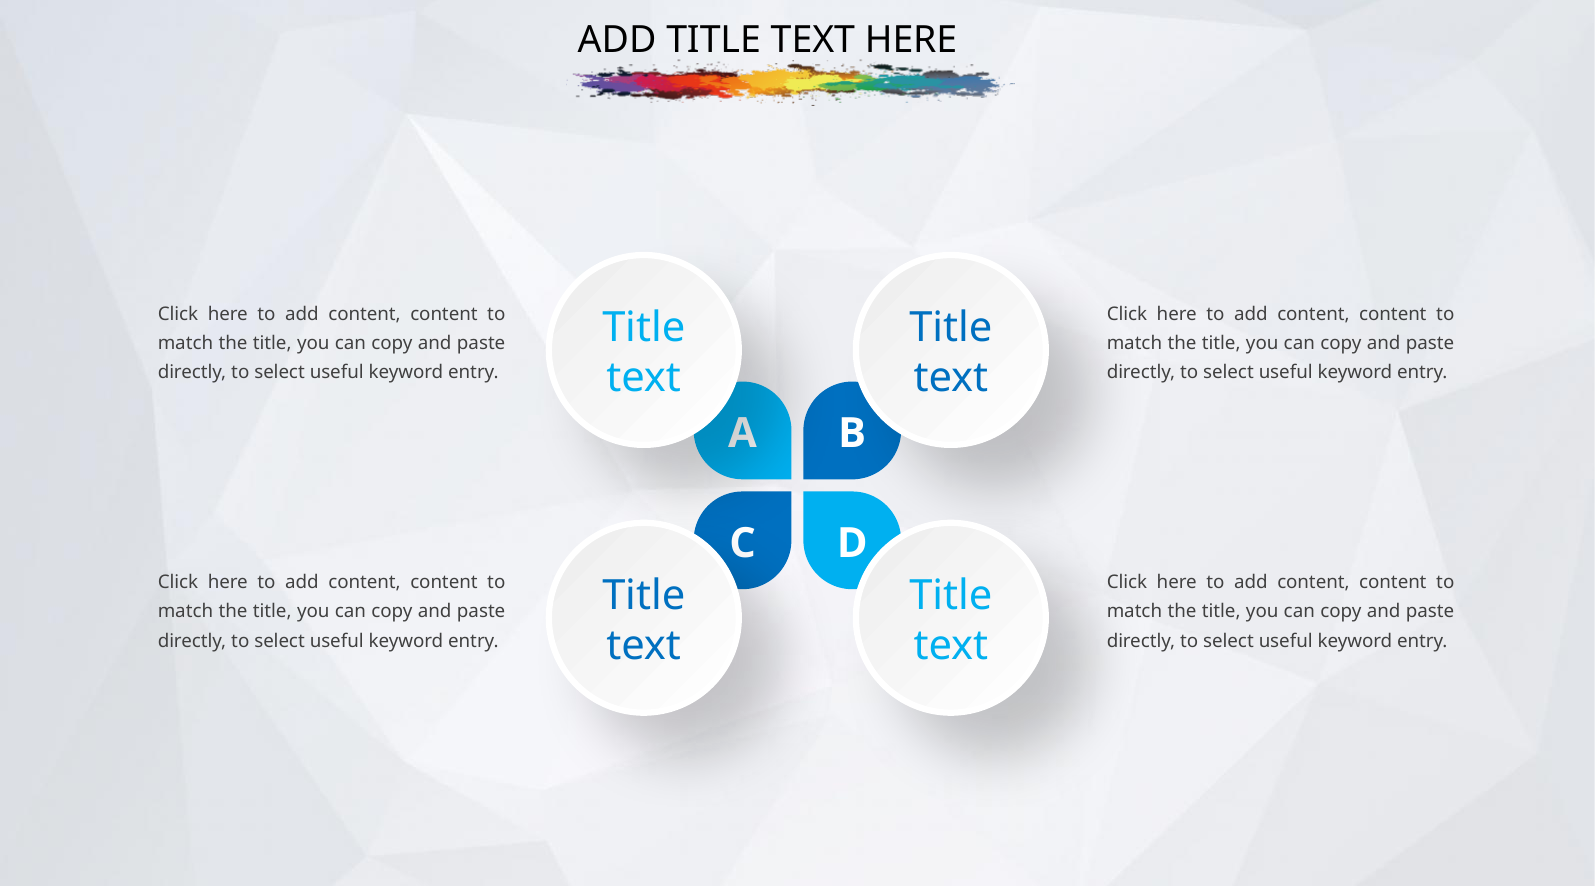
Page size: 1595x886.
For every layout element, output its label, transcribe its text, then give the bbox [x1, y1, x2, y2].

picture [0, 0, 1595, 886]
text_box Click here to add content, content to match the title, you can copy and paste directly, to select useful keyword entry. [1095, 557, 1466, 657]
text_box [803, 381, 902, 480]
text_box Title text [853, 252, 1048, 447]
text_box ADD TITLE TEXT HERE [566, 9, 1000, 57]
text_box Title text [546, 252, 741, 447]
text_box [803, 491, 902, 590]
text_box Title text [546, 520, 741, 715]
text_box Click here to add content, content to match the title, you can copy and paste directly, to select useful keyword entry. [146, 557, 517, 657]
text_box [693, 491, 792, 590]
text_box Click here to add content, content to match the title, you can copy and paste directly, to select useful keyword entry. [146, 289, 517, 389]
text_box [693, 381, 792, 480]
text_box Click here to add content, content to match the title, you can copy and paste directly, to select useful keyword entry. [1095, 289, 1466, 389]
text_box Title text [853, 520, 1048, 715]
